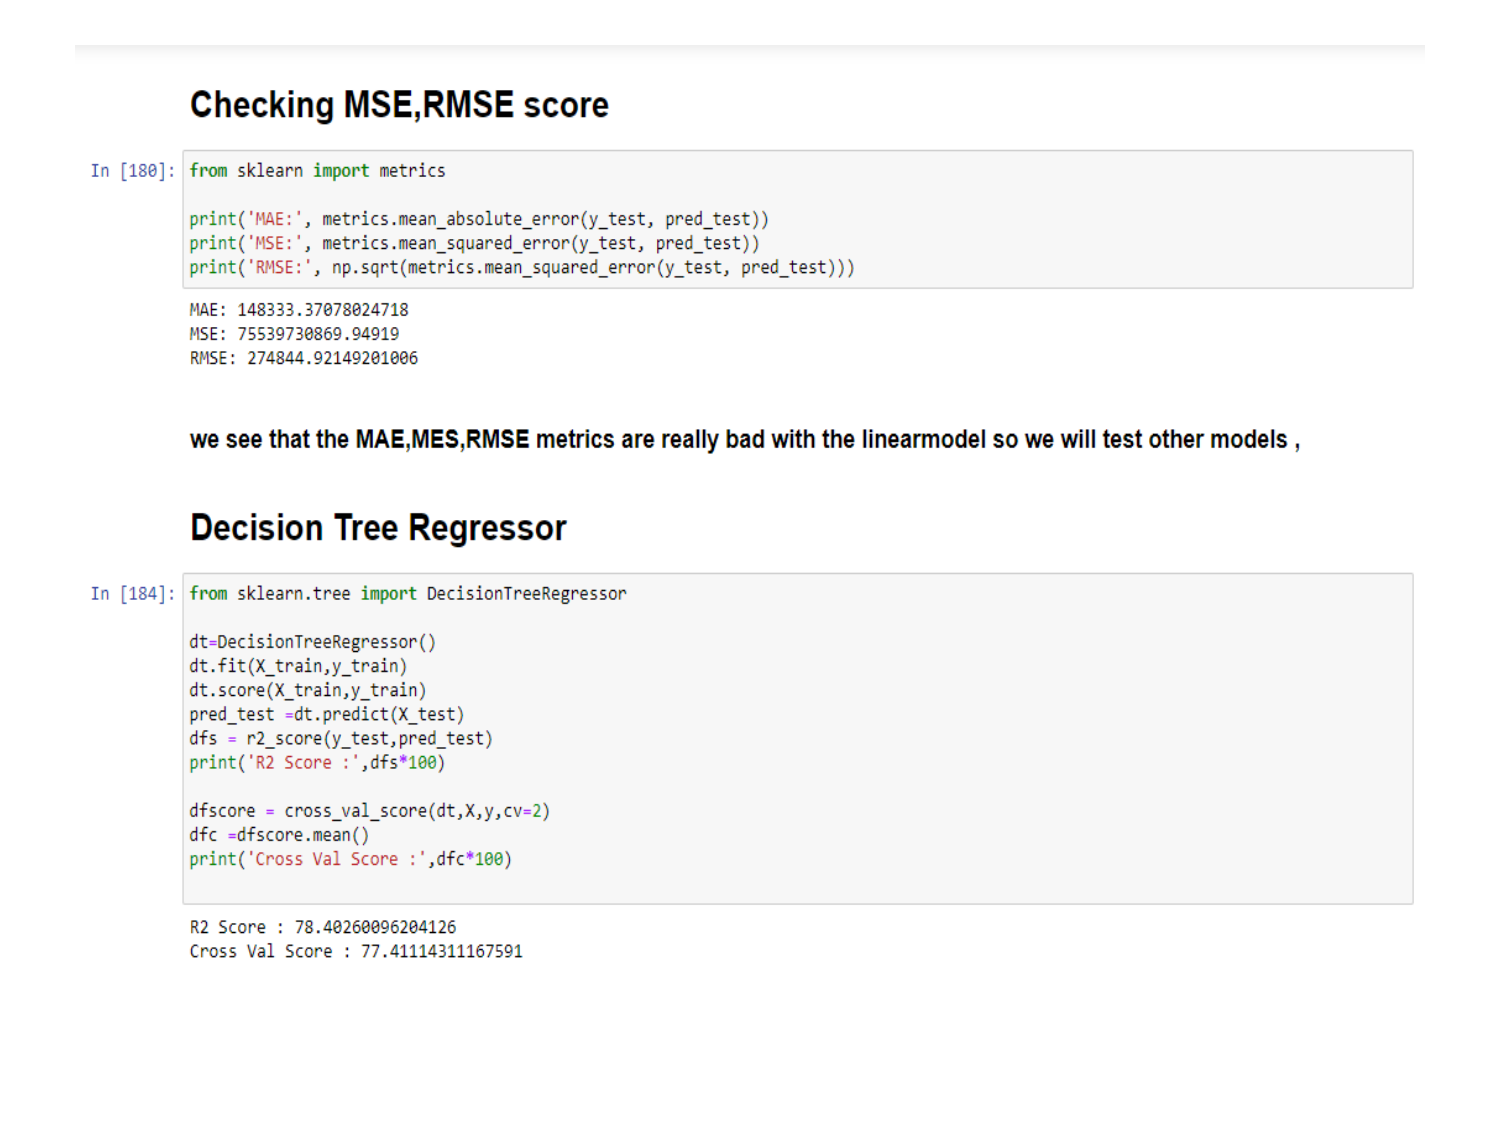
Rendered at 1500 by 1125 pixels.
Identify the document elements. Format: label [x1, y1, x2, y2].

list [74, 44, 1426, 977]
